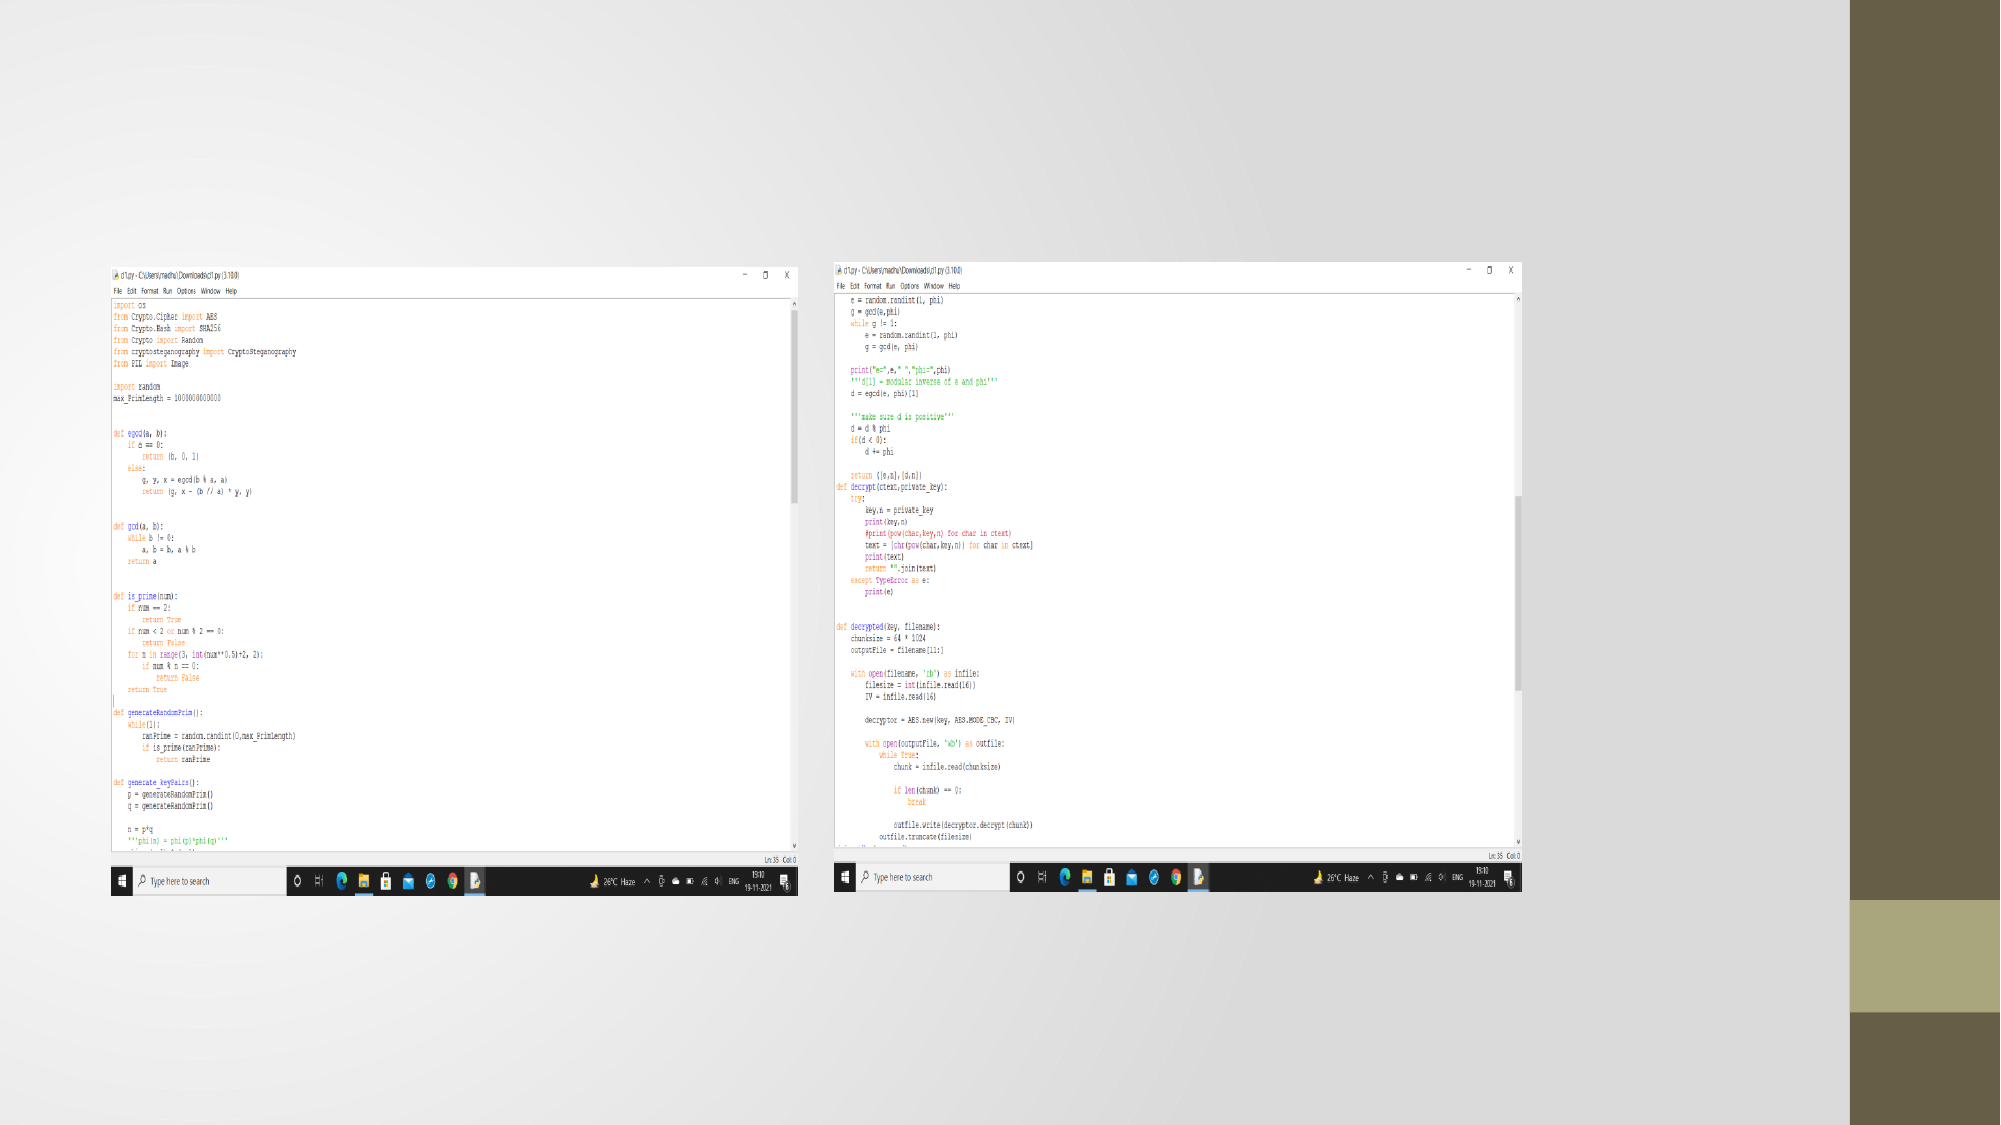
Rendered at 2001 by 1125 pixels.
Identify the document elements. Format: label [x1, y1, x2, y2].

list [110, 267, 798, 897]
list [834, 261, 1522, 892]
